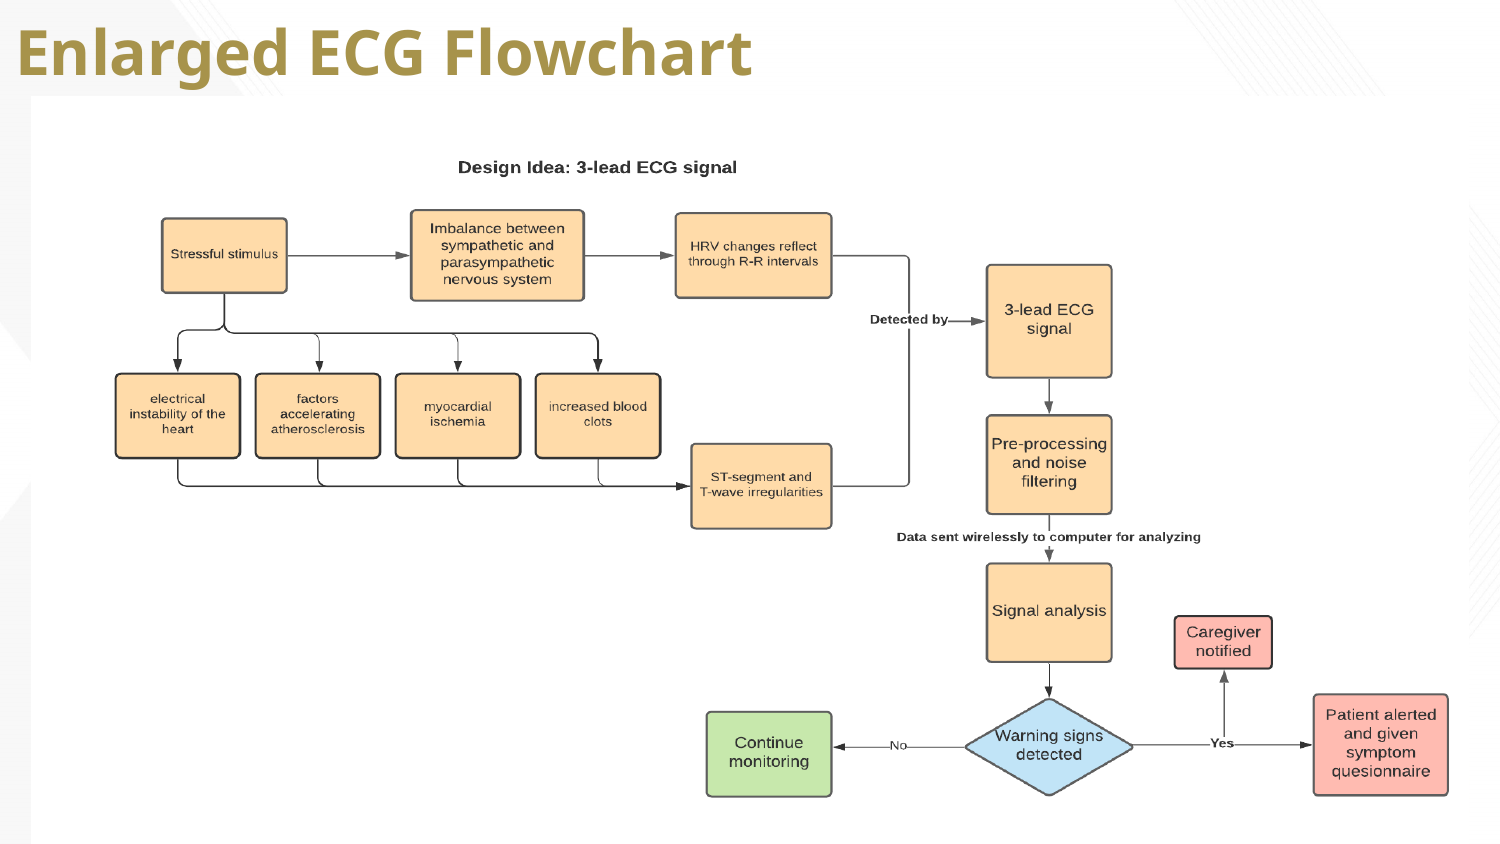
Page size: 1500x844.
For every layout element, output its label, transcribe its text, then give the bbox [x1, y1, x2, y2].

picture [0, 0, 1500, 844]
title Enlarged ECG Flowchart [0, 8, 1398, 103]
